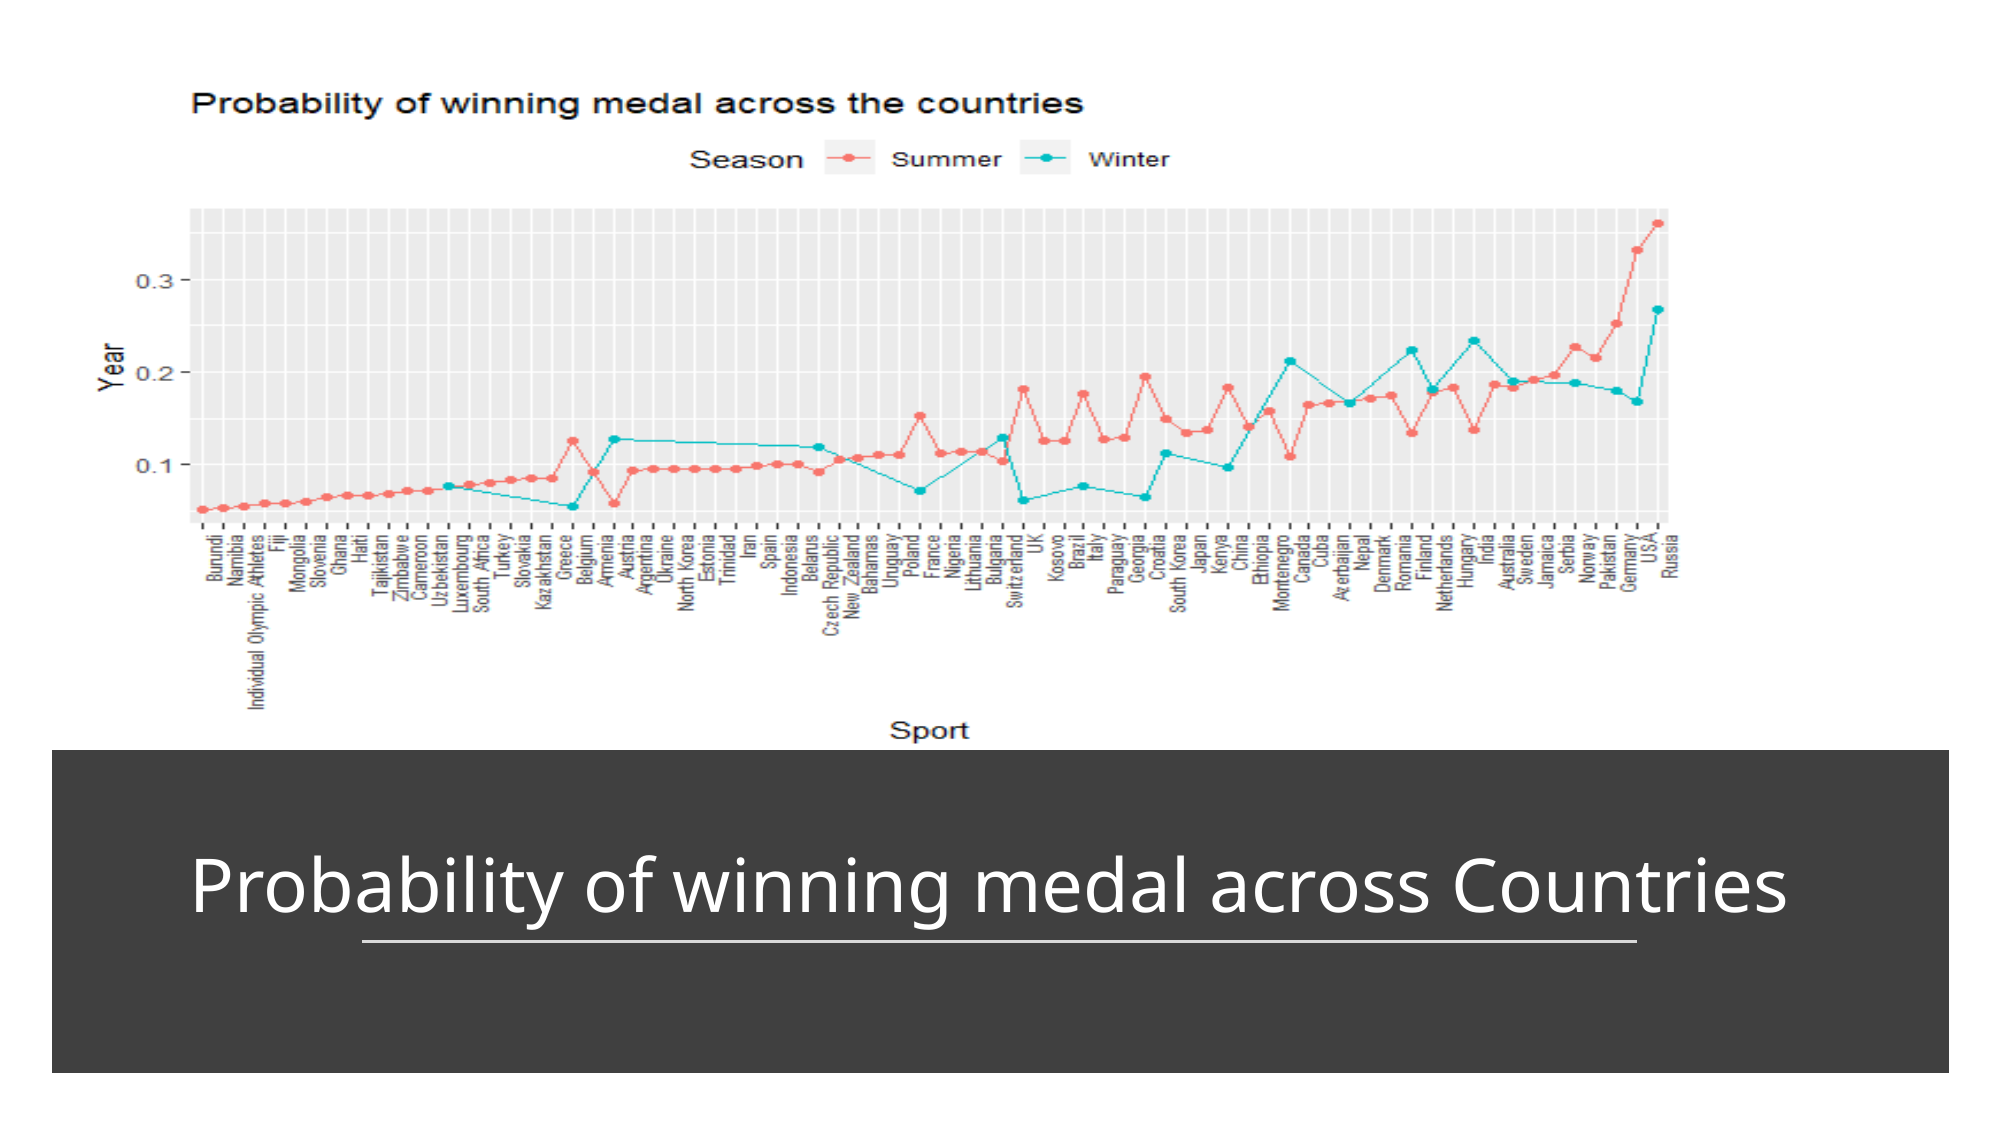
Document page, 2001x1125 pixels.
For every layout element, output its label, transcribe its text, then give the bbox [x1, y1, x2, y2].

text_box [61, 760, 1939, 1063]
text_box Probability of winning medal across Countries [86, 780, 1914, 933]
picture [61, 76, 1892, 751]
